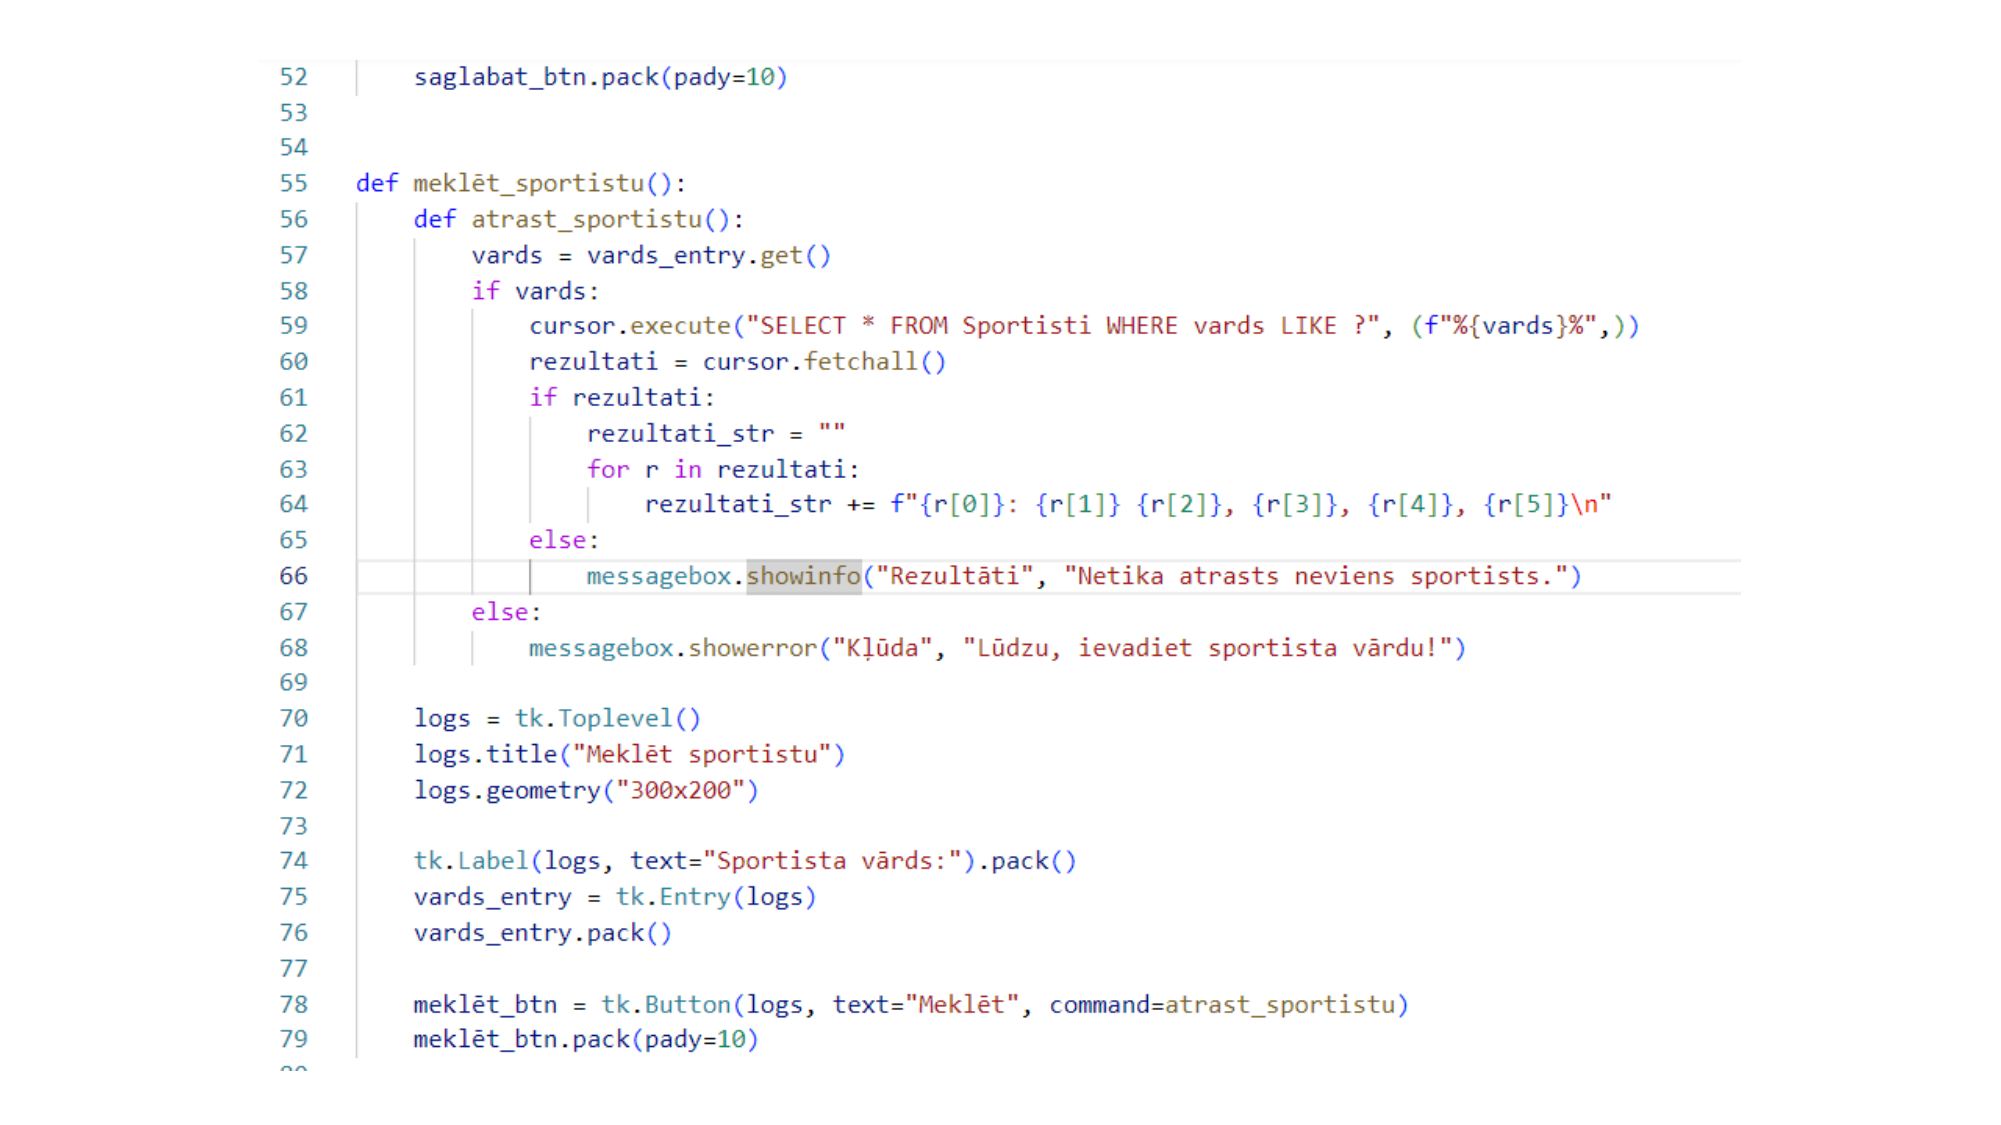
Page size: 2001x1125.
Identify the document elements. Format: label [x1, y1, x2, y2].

picture [259, 54, 1741, 1071]
